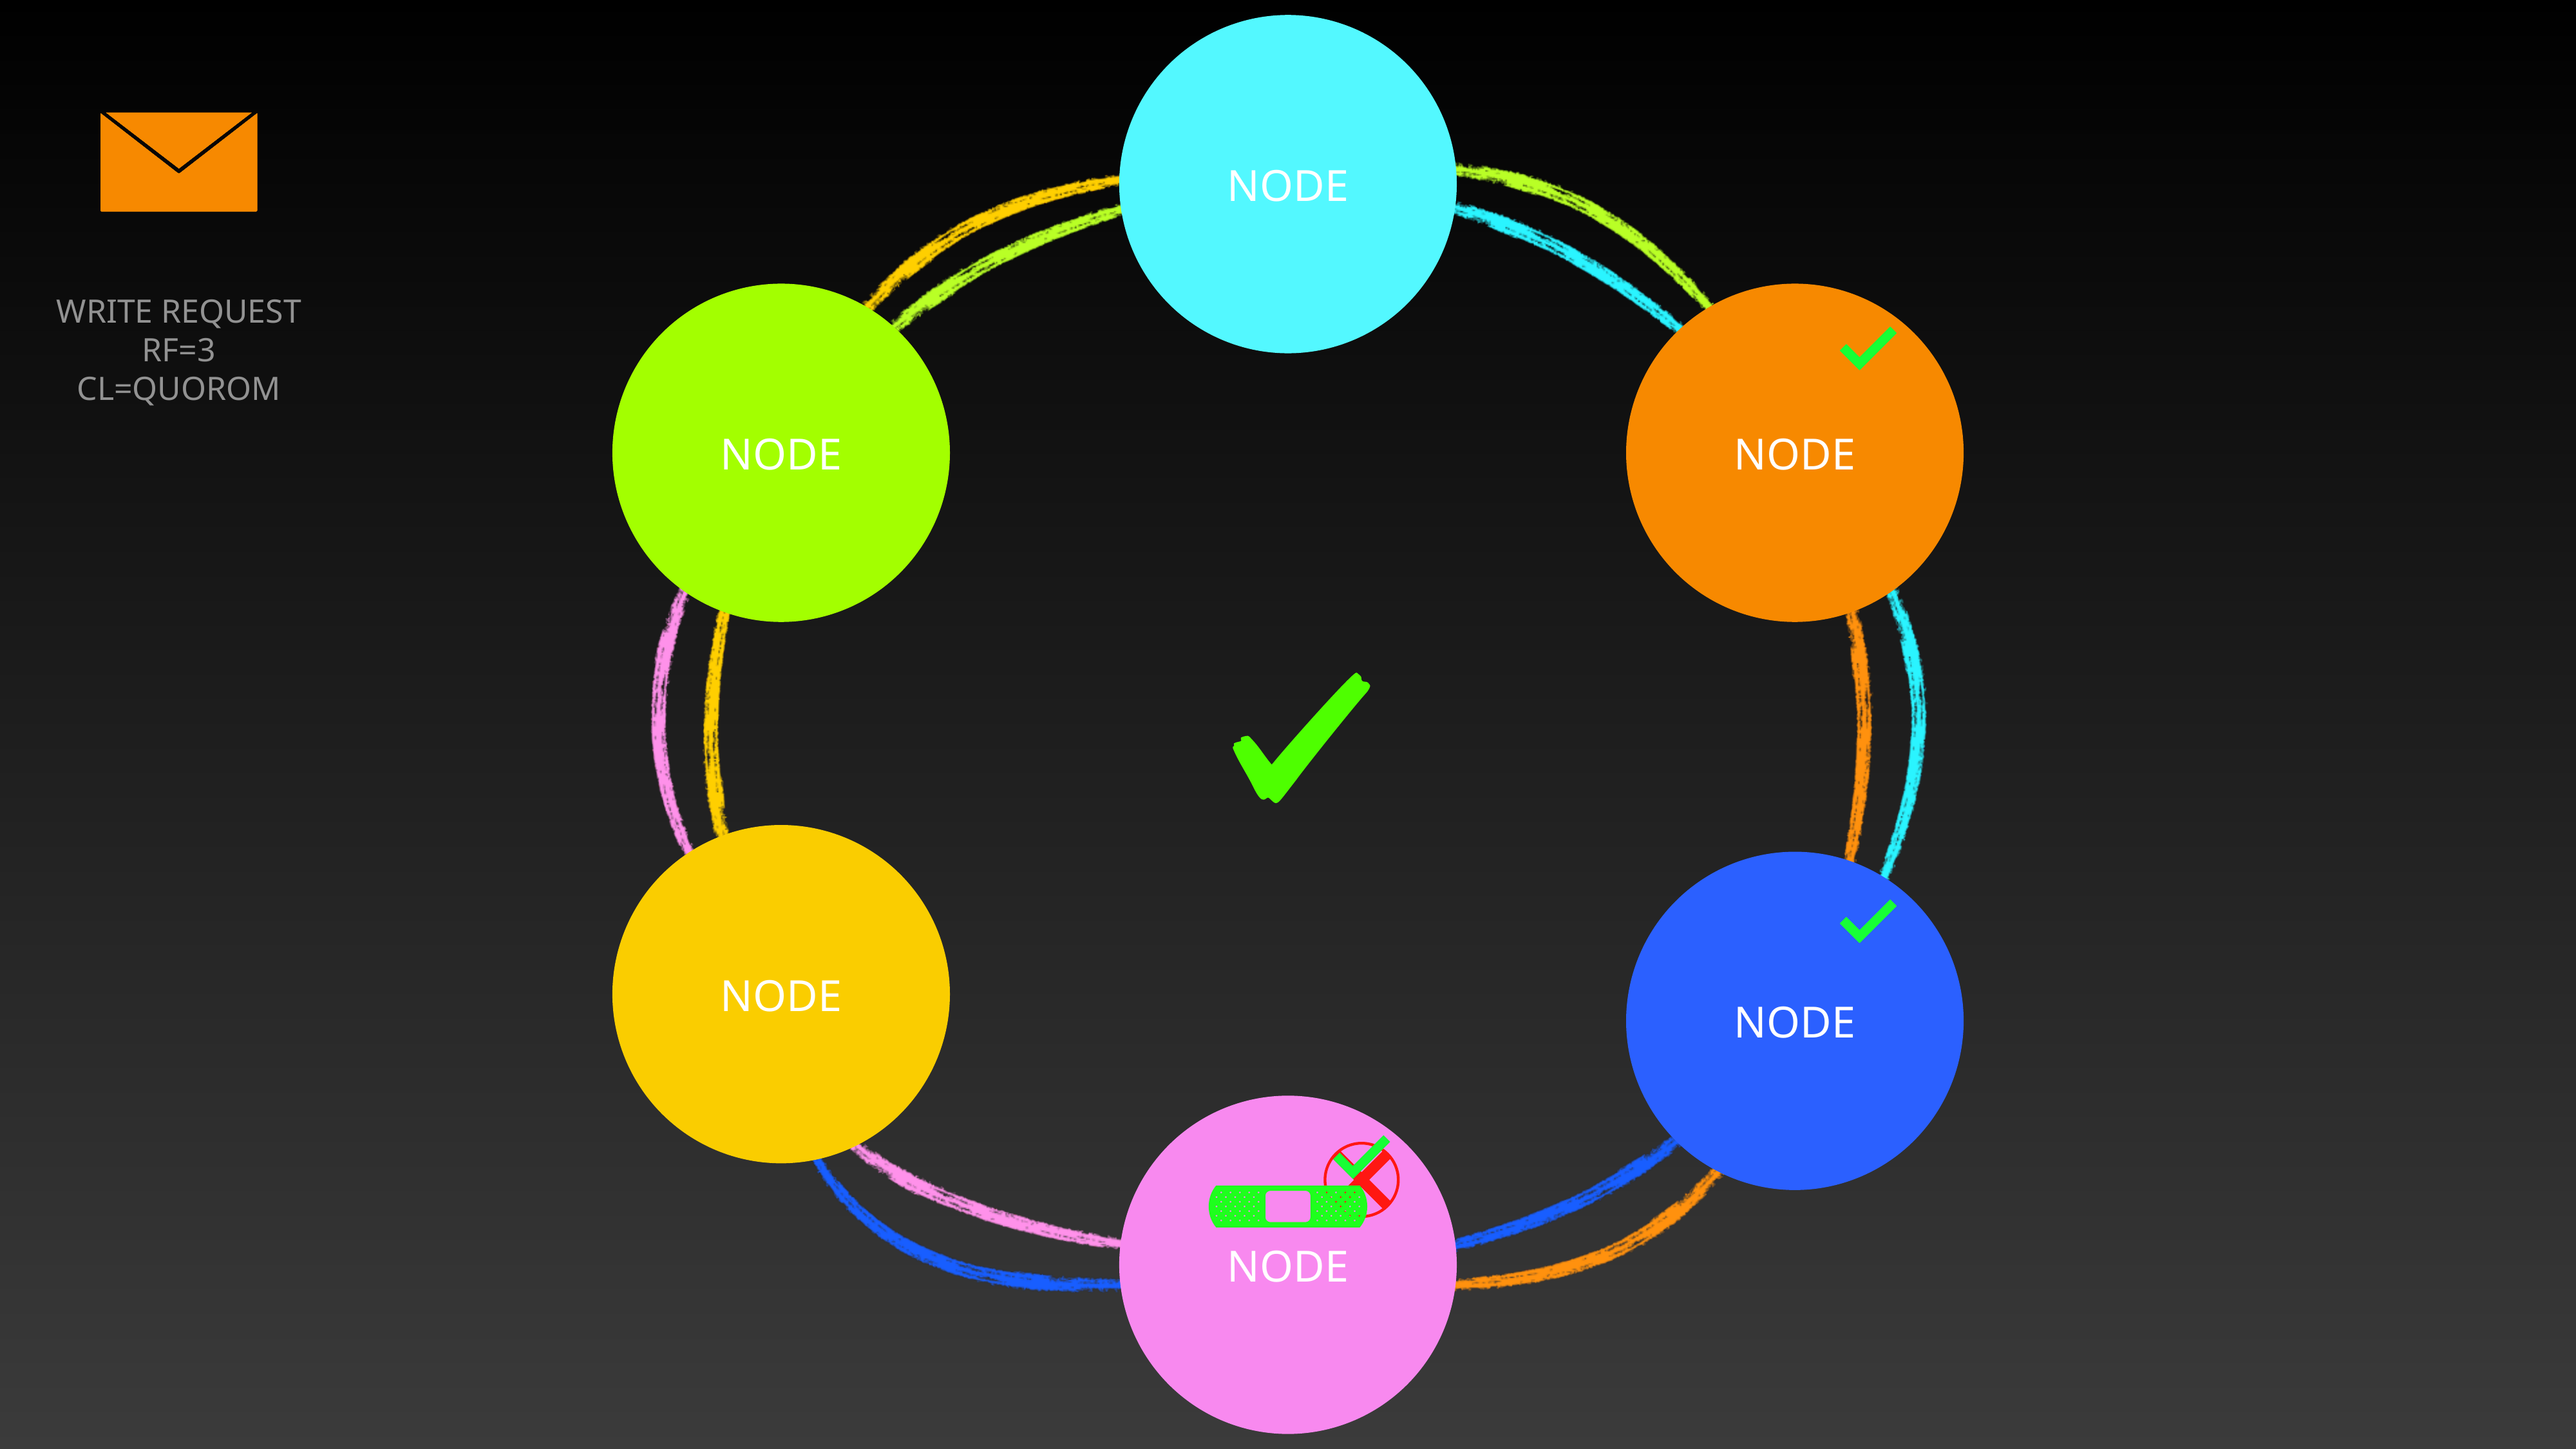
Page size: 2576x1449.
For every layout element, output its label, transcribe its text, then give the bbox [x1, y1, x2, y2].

text_box [100, 113, 258, 212]
text_box WRITE REQUEST RF=3 CL=QUOROM [51, 285, 307, 412]
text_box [612, 14, 1964, 1434]
text_box [106, 112, 252, 169]
